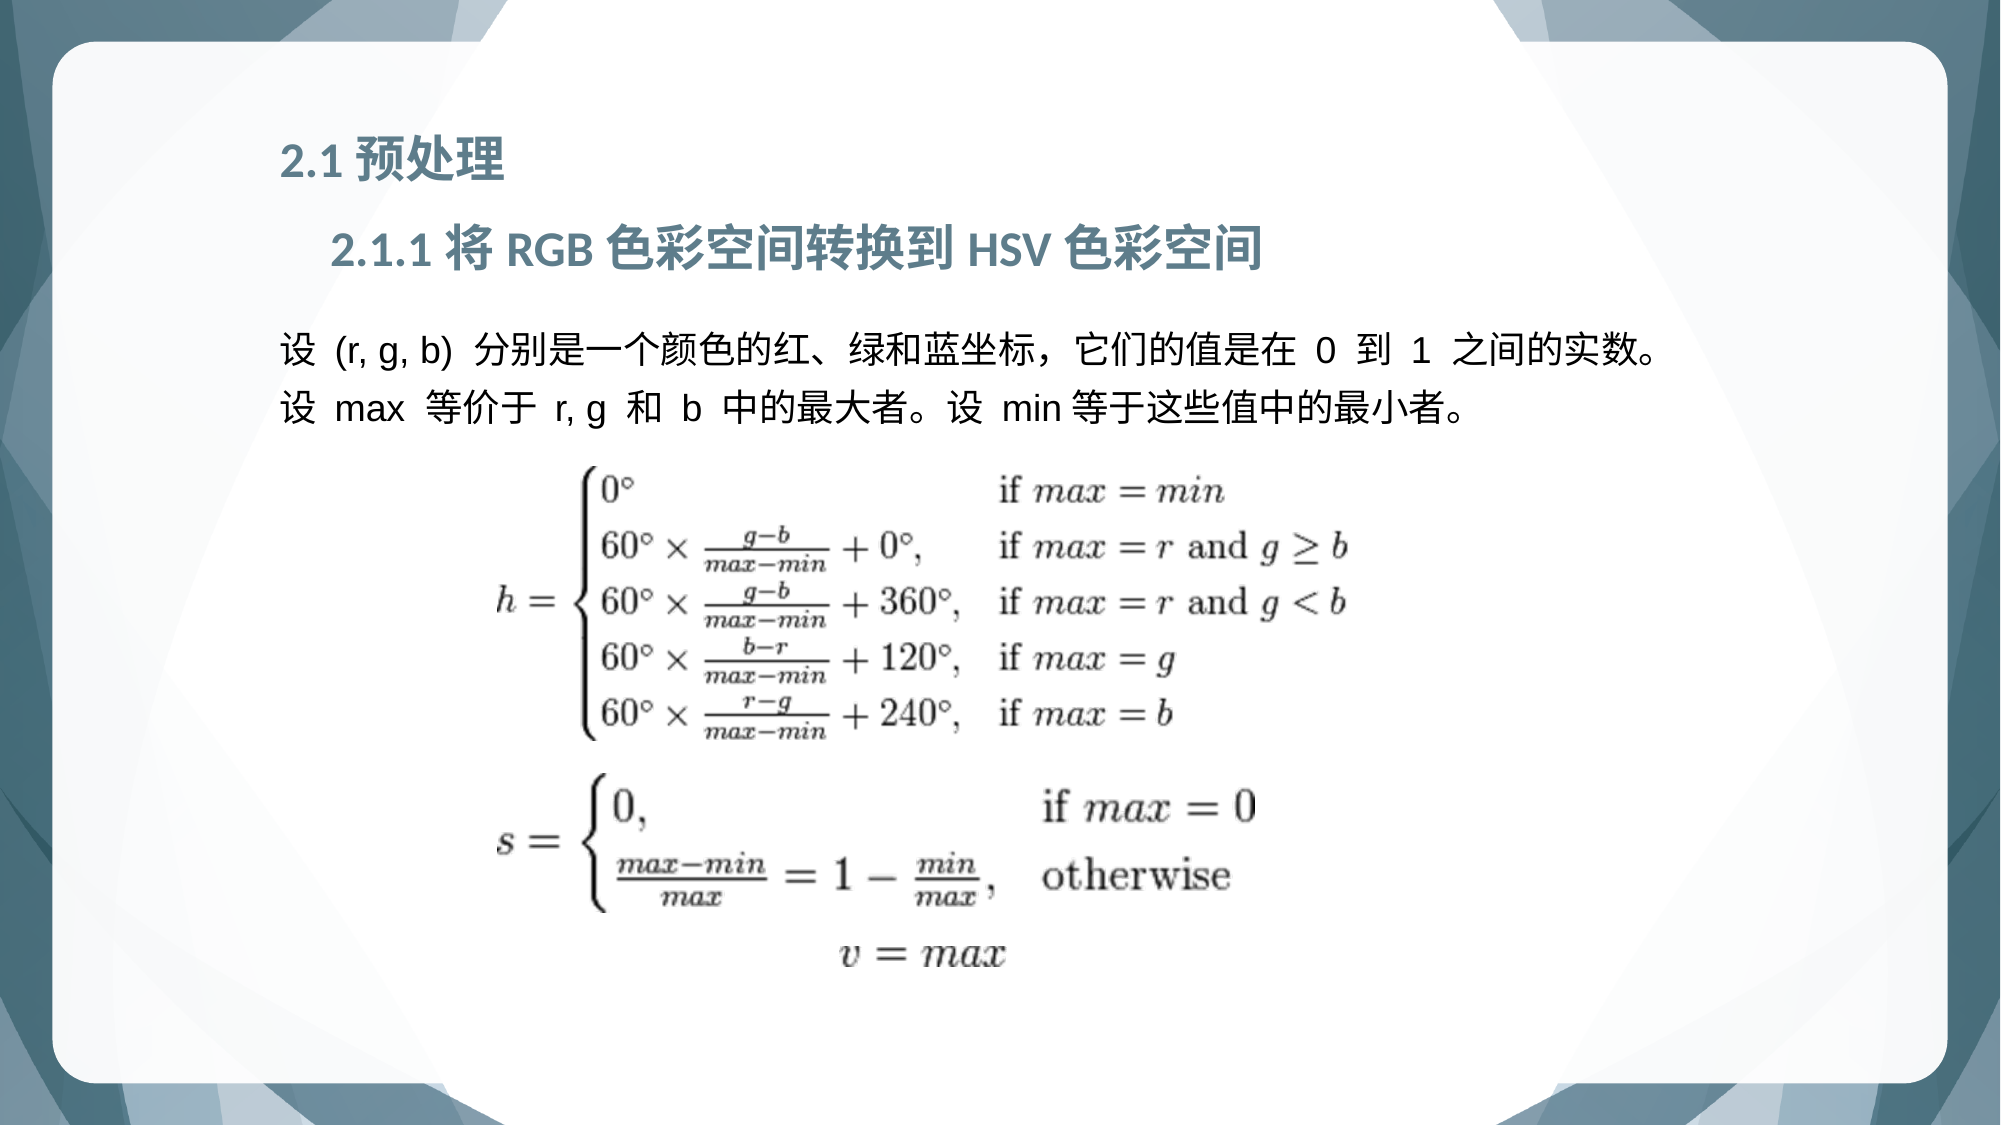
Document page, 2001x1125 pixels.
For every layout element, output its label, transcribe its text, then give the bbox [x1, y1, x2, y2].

text_box 设 (r, g, b) 分别是一个颜色的红、绿和蓝坐标，它们的值是在 0 到 1 之间的实数。设 max 等价于 r, g 和 b 中的最大者。设 min等于这些值中的最小者。 [264, 305, 1665, 437]
text_box 2.1.1将RGB色彩空间转换到HSV色彩空间 [315, 208, 1280, 284]
picture [0, 0, 2001, 1125]
text_box 2.1预处理 [264, 120, 625, 196]
